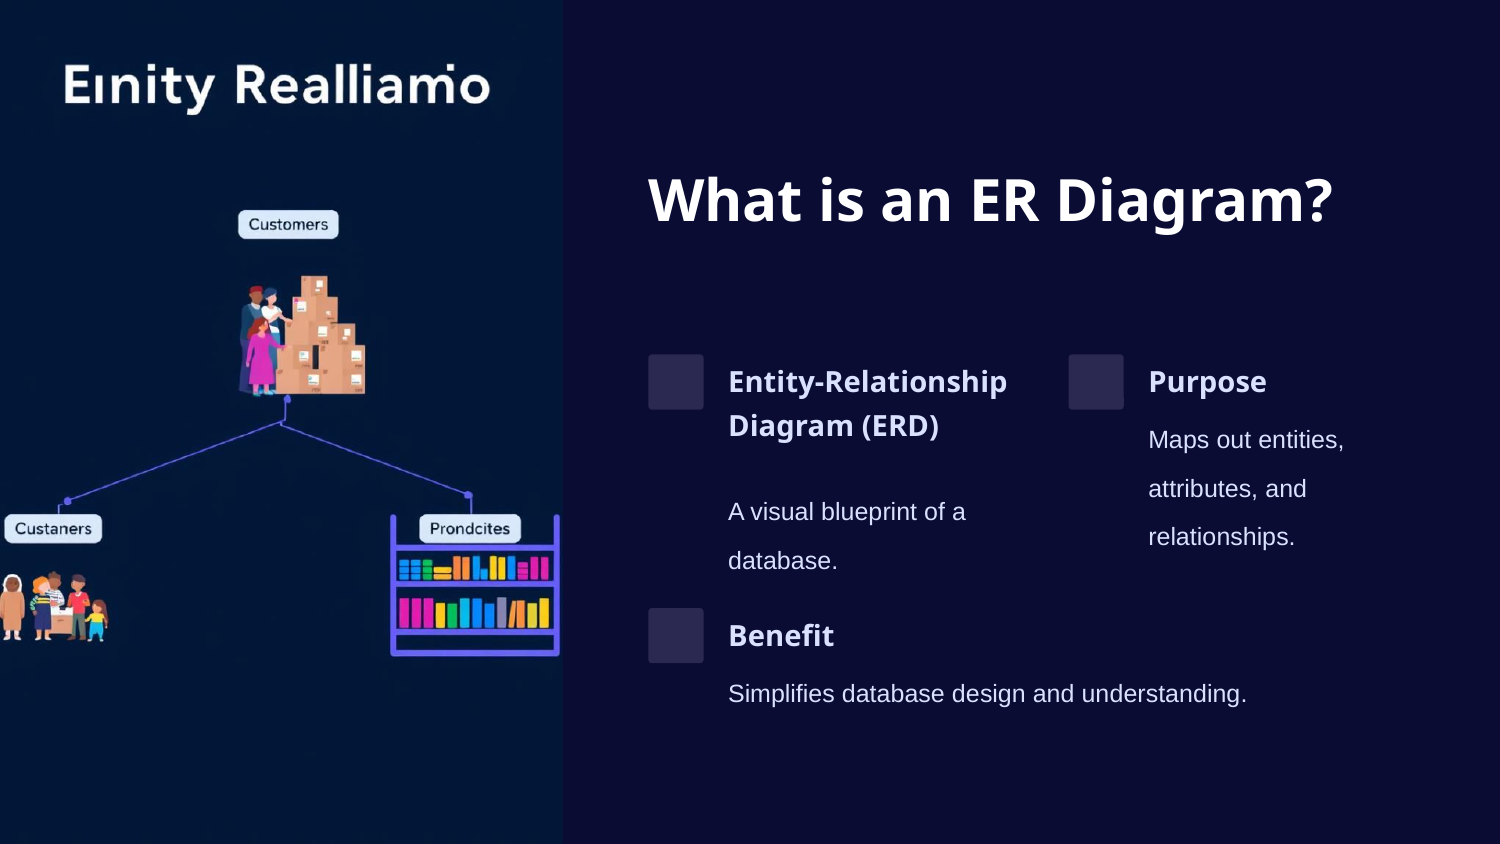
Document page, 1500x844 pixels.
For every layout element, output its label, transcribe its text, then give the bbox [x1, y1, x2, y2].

text_box What is an ER Diagram? [648, 145, 1414, 290]
text_box A visual blueprint of a database. [728, 477, 1019, 556]
text_box [648, 608, 704, 664]
text_box [648, 354, 704, 410]
picture [0, 0, 563, 844]
text_box Simplifies database design and understanding. [728, 658, 1415, 699]
text_box Benefit [728, 608, 1017, 645]
text_box [1068, 354, 1124, 410]
text_box Maps out entities, attributes, and relationships. [1148, 405, 1440, 523]
text_box Purpose [1148, 354, 1437, 391]
text_box Entity-Relationship Diagram (ERD) [728, 354, 1044, 463]
